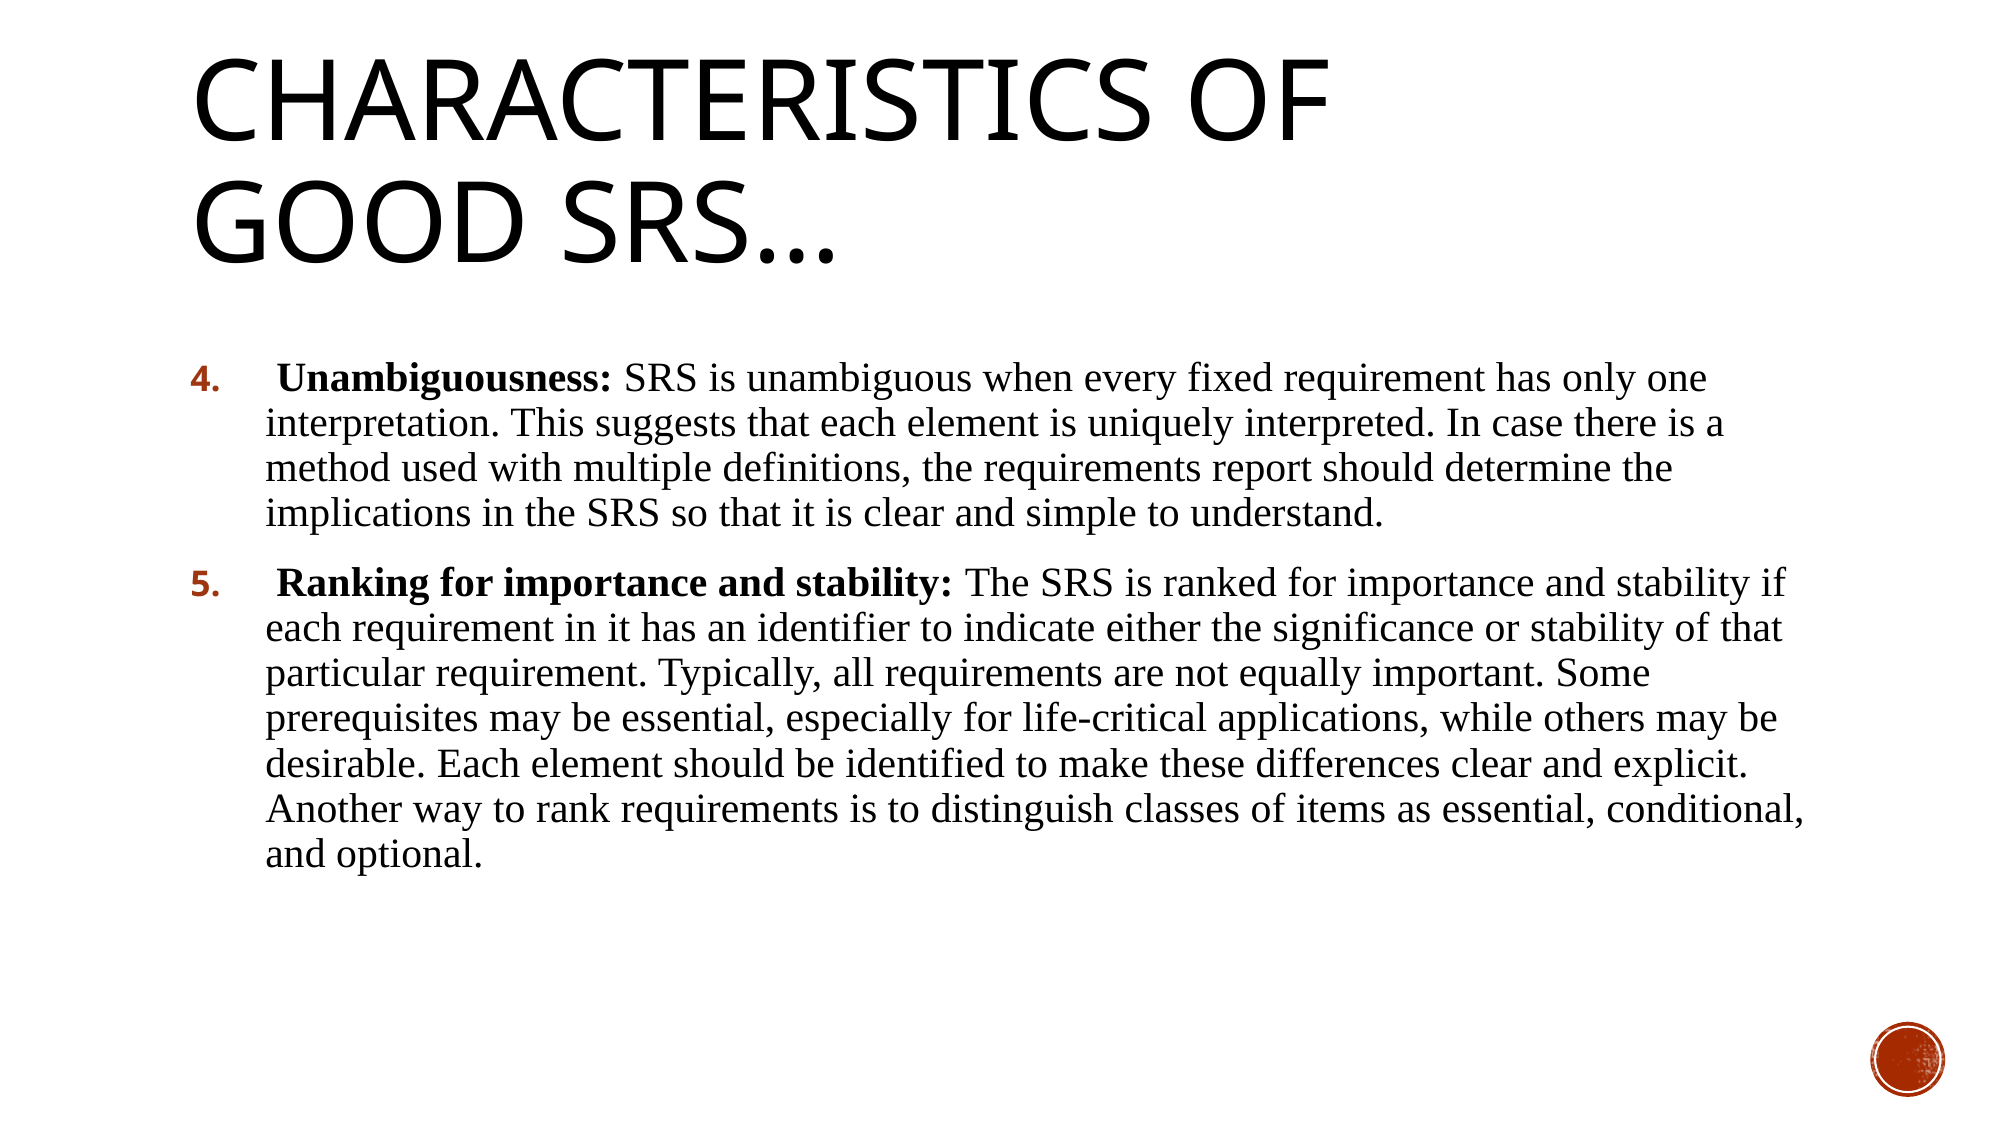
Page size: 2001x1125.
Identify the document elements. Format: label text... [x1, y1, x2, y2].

list Unambiguousness: SRS is unambiguous when every fixed requirement has only one interpretation. This suggests that each element is uniquely interpreted. In case there is a method used with multiple definitions, the requirements report should determine the implications in the SRS so that it is clear and simple to understand. Ranking for importance and stability: The SRS is ranked for importance and stability if each requirement in it has an identifier to indicate either the significance or stability of that particular requirement. Typically, all requirements are not equally important. Some prerequisites may be essential, especially for life-critical applications, while others may be desirable. Each element should be identified to make these differences clear and explicit. Another way to rank requirements is to distinguish classes of items as essential, conditional, and optional. [175, 348, 1826, 1013]
title Characteristics of good SRS… [175, 79, 1656, 251]
